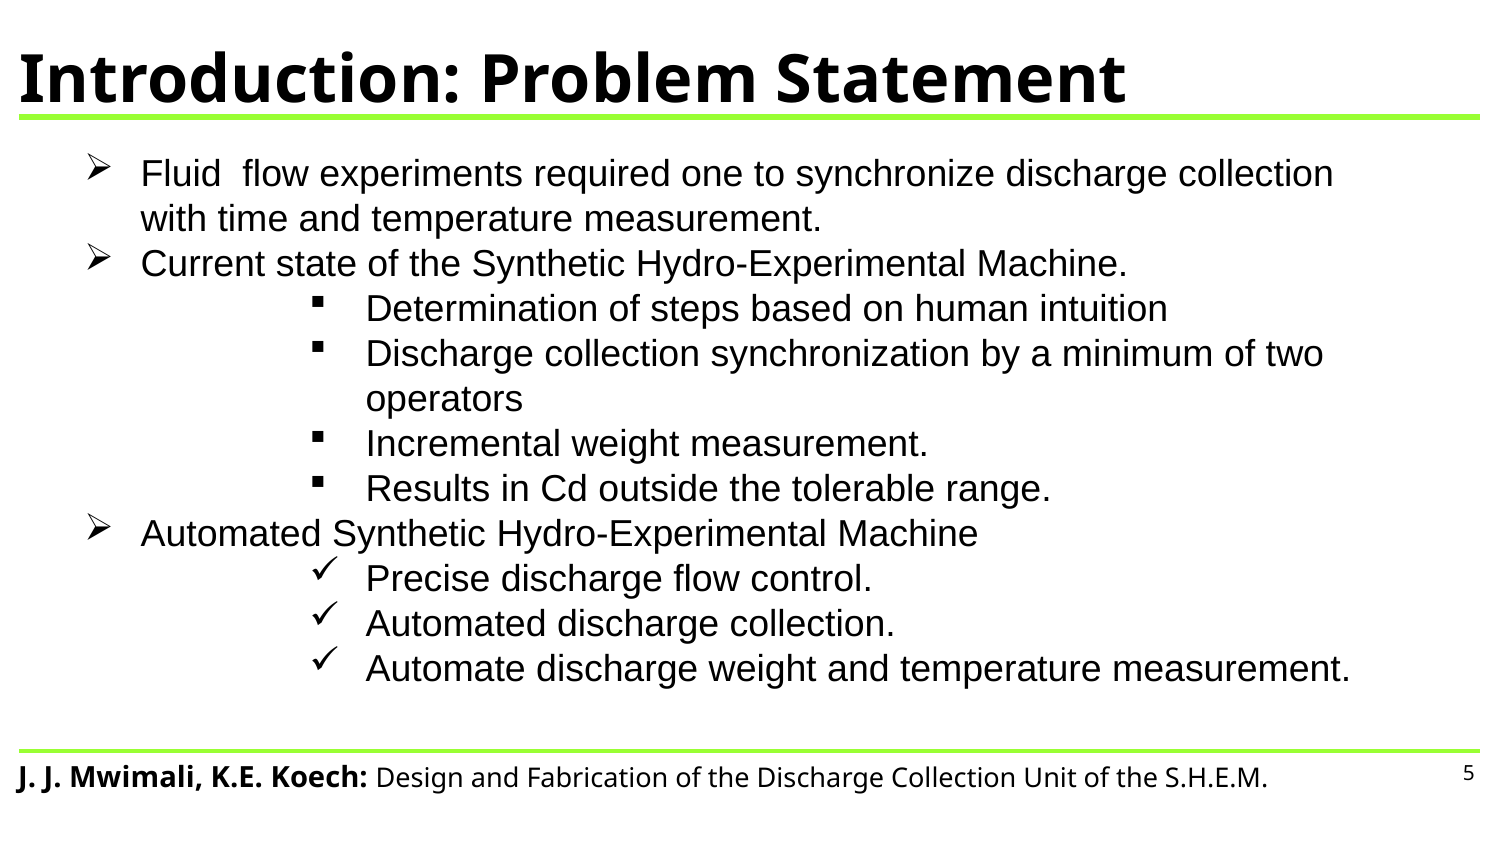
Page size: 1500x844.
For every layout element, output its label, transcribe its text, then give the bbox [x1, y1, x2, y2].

text_box Introduction: Problem Statement [6, 29, 1487, 393]
text_box Fluid flow experiments required one to synchronize discharge collection with time and temperature measurement. Current state of the Synthetic Hydro-Experimental Machine. Determination of steps based on human intuition Discharge collection synchronization by a minimum of two operators Incremental weight measurement. Results in Cd outside the tolerable range. Automated Synthetic Hydro-Experimental Machine Precise discharge flow control. Automated discharge collection. Automate discharge weight and temperature measurement. [69, 141, 1424, 697]
